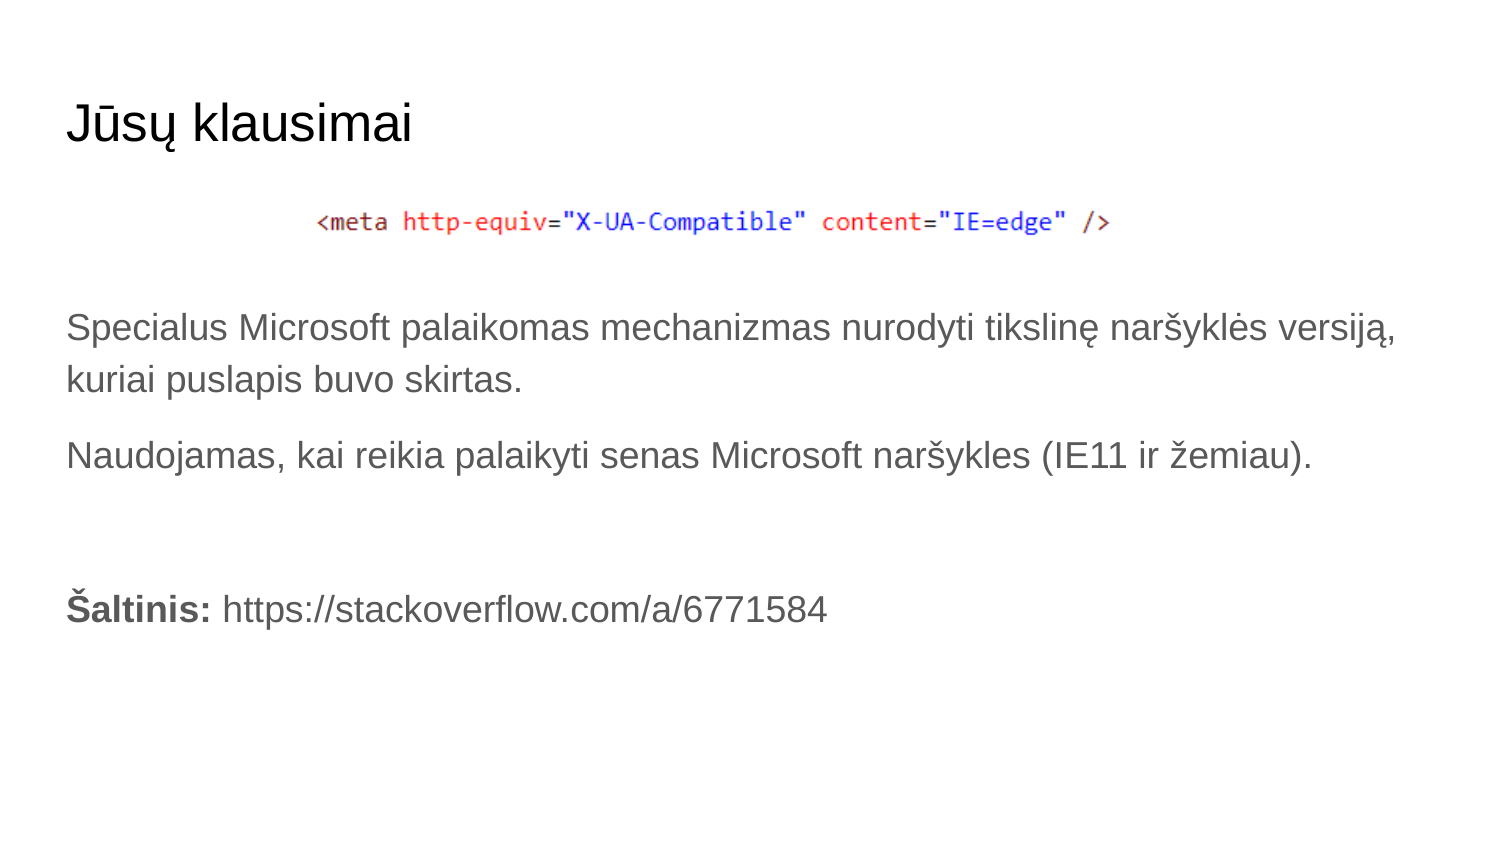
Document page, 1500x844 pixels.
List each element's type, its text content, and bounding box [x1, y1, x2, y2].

title Jūsų klausimai [51, 72, 1449, 167]
list Specialus Microsoft palaikomas mechanizmas nurodyti tikslinę naršyklės versiją, kuriai puslapis buvo skirtas. Naudojamas, kai reikia palaikyti senas Microsoft naršykles (IE11 ir žemiau). Šaltinis: https://stackoverflow.com/a/6771584 [51, 281, 1449, 750]
picture [304, 205, 1122, 243]
